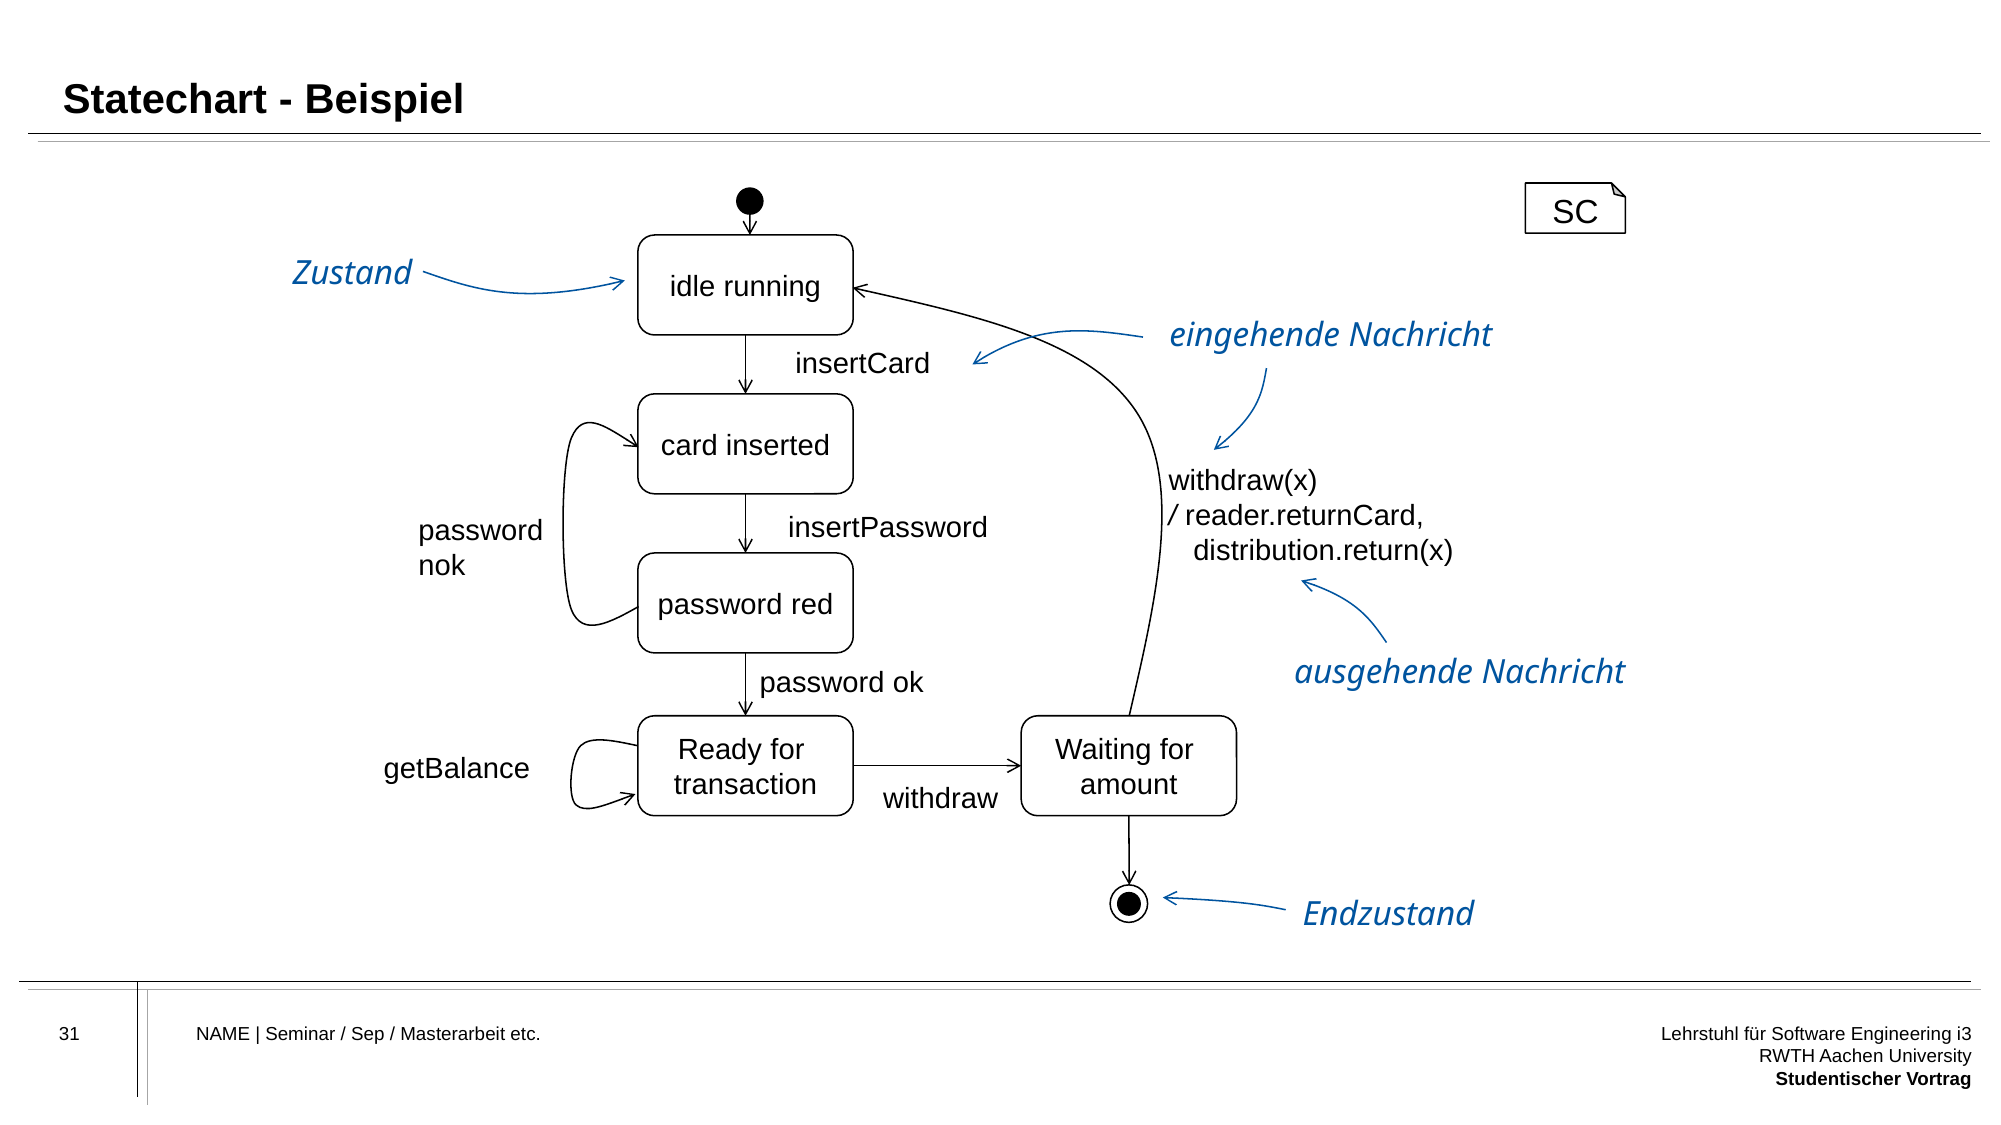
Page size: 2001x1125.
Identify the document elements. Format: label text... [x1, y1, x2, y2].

text_box eingehende Nachricht [1154, 306, 1595, 361]
text_box ausgehende Nachricht [1279, 642, 1641, 698]
text_box [1213, 368, 1267, 450]
text_box [1301, 578, 1387, 643]
text_box [972, 330, 1144, 365]
text_box idle running [637, 234, 854, 335]
text_box [562, 422, 639, 626]
text_box [852, 283, 1163, 716]
text_box password red [637, 552, 854, 653]
text_box getBalance [368, 741, 545, 792]
text_box password ok [746, 655, 939, 706]
text_box [422, 271, 625, 294]
text_box SC [1525, 183, 1626, 234]
text_box password nok [403, 504, 566, 589]
text_box card inserted [637, 393, 854, 494]
text_box insertPassword [773, 500, 1003, 551]
text_box [1162, 890, 1286, 910]
text_box [570, 739, 638, 809]
text_box Zustand [267, 244, 438, 299]
text_box Ready for transaction [637, 715, 854, 816]
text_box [1110, 884, 1148, 923]
text_box Endzustand [1287, 884, 1526, 940]
text_box withdraw [846, 771, 1035, 822]
text_box insertCard [780, 336, 916, 387]
title Statechart - Beispiel [63, 33, 1947, 123]
text_box Waiting for amount [1021, 715, 1237, 816]
text_box withdraw(x) / reader.returnCard, distribution.return(x) [1156, 454, 1469, 574]
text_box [736, 187, 763, 235]
